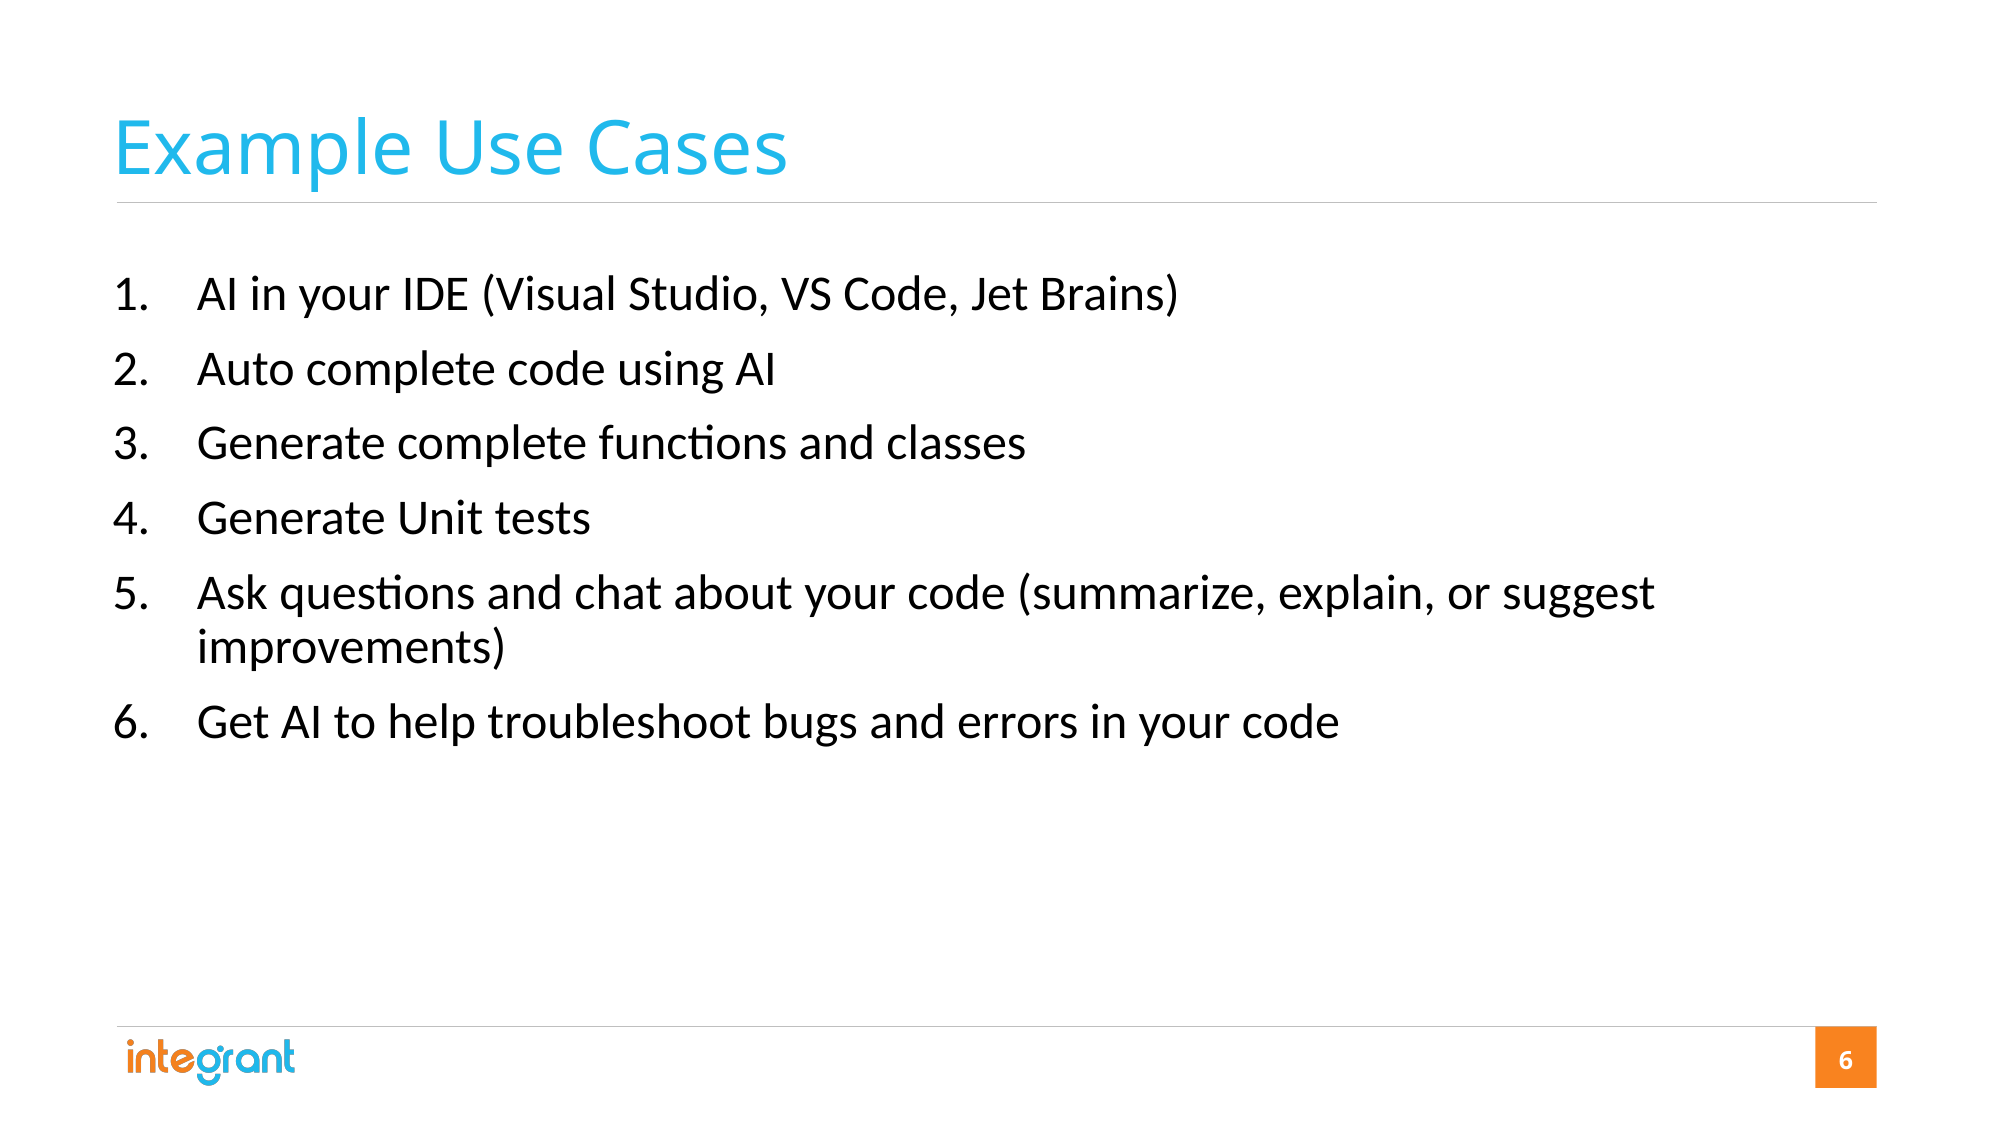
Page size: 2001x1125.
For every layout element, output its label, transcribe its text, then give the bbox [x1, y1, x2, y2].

picture [123, 1035, 298, 1088]
slide_number 6 [1815, 1035, 1877, 1088]
text_box Example Use Cases [97, 91, 1938, 197]
list AI in your IDE (Visual Studio, VS Code, Jet Brains) Auto complete code using AI Generate complete functions and classes Generate Unit tests Ask questions and chat about your code (summarize, explain, or suggest improvements) Get AI to help troubleshoot bugs and errors in your code [97, 259, 1823, 974]
